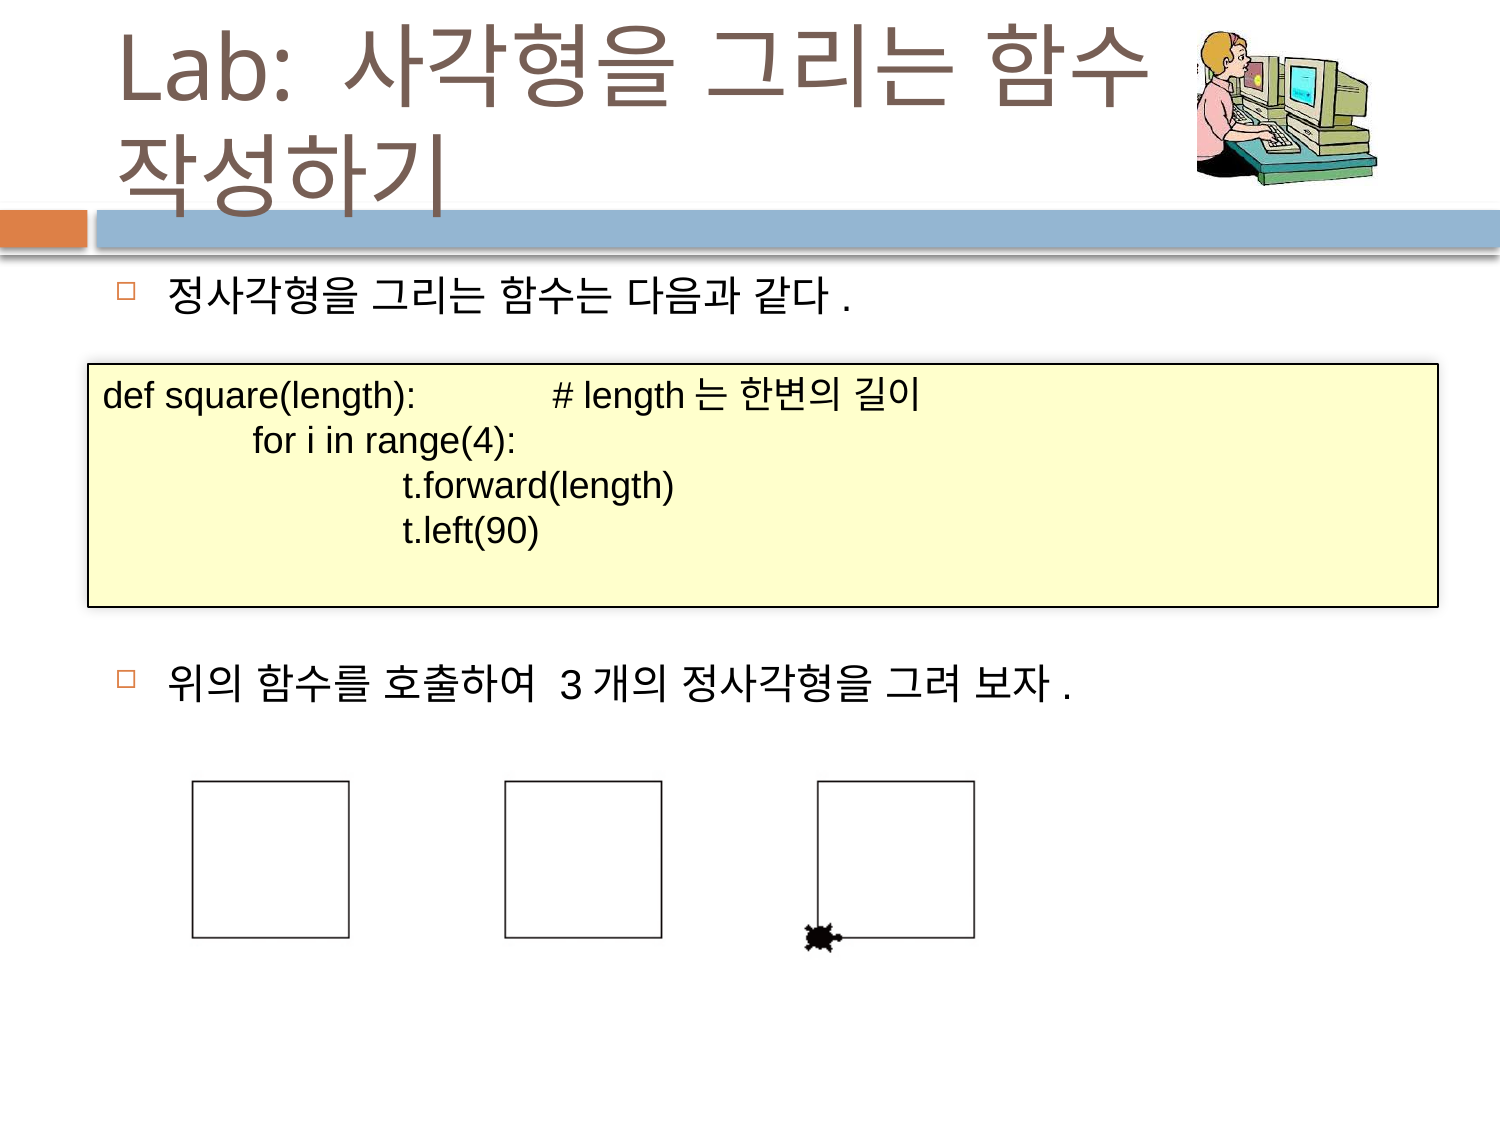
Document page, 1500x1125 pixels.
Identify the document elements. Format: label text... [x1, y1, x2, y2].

picture [1197, 24, 1380, 188]
title Lab: 사각형을 그리는 함수 작성하기 [100, 37, 1438, 200]
text_box def square(length): # length는 한변의 길이 for i in range(4): t.forward(length) t.left(90) [87, 363, 1438, 607]
picture [127, 708, 1044, 1004]
list 정사각형을 그리는 함수는 다음과 같다. 위의 함수를 호출하여 3개의 정사각형을 그려 보자. [100, 611, 1438, 1000]
list 정사각형을 그리는 함수는 다음과 같다. 위의 함수를 호출하여 3개의 정사각형을 그려 보자. [100, 262, 1438, 358]
